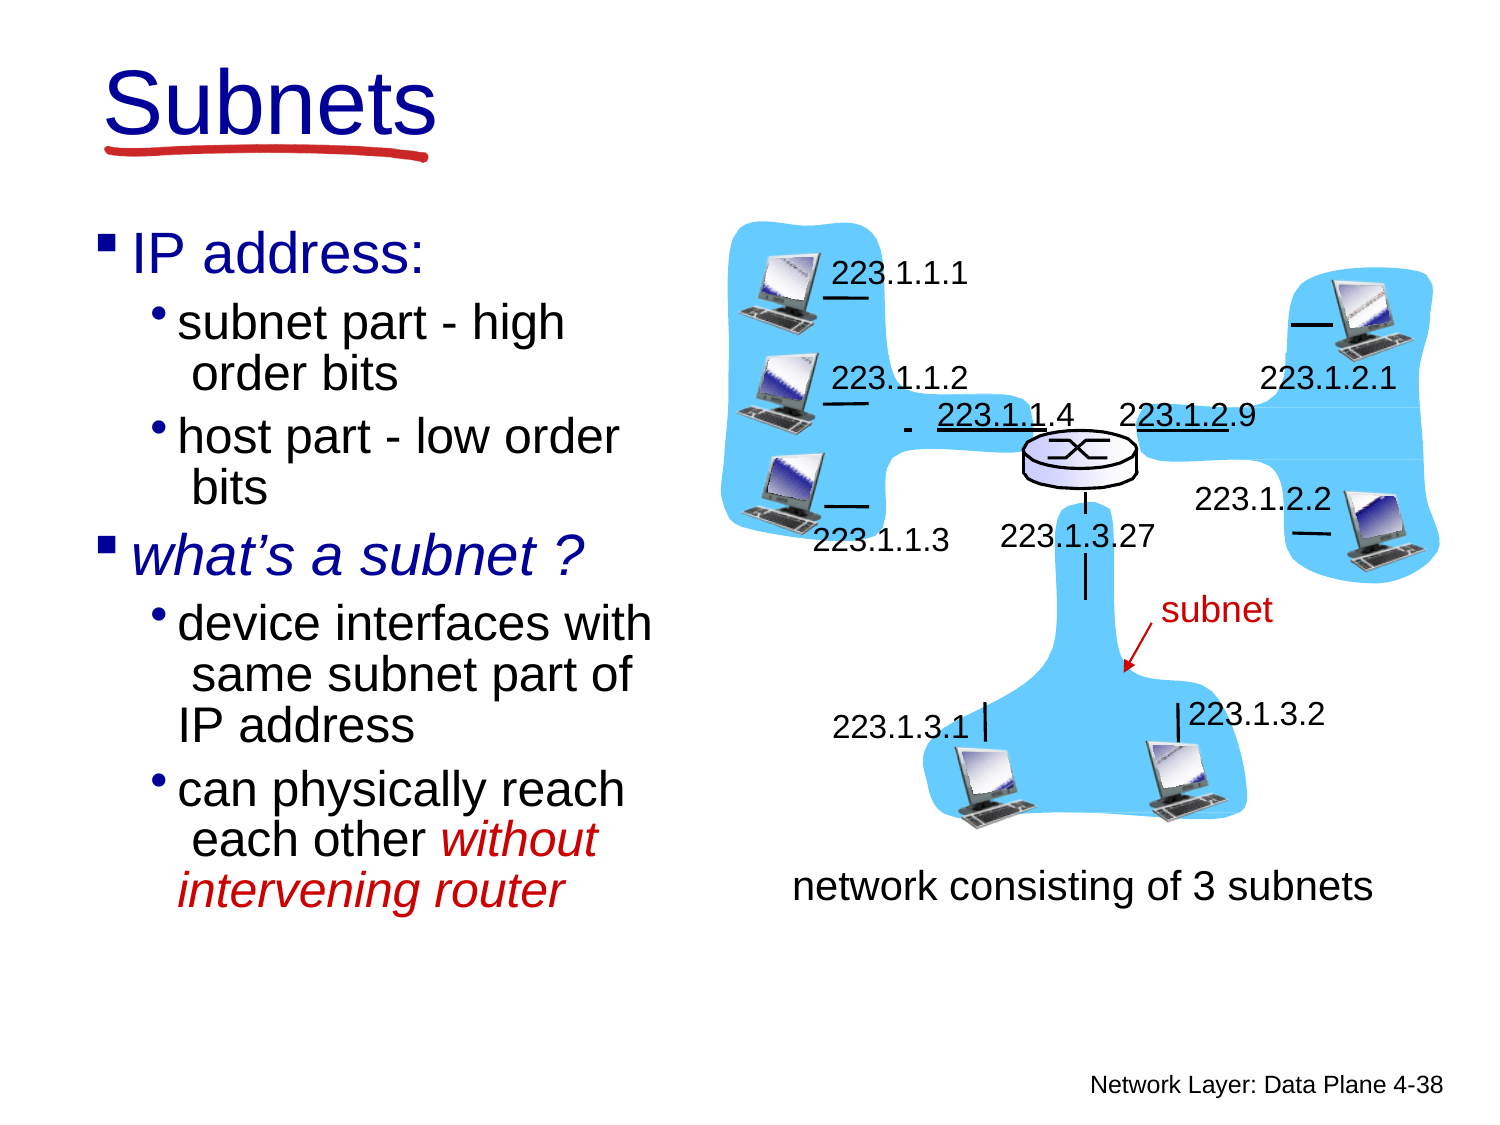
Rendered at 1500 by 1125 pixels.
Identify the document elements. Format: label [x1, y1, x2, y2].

title [100, 40, 441, 213]
text_box [716, 221, 1447, 836]
text_box [102, 139, 432, 168]
text_box [91, 213, 657, 918]
slide_number [625, 1010, 1458, 1125]
text_box [789, 857, 1376, 910]
